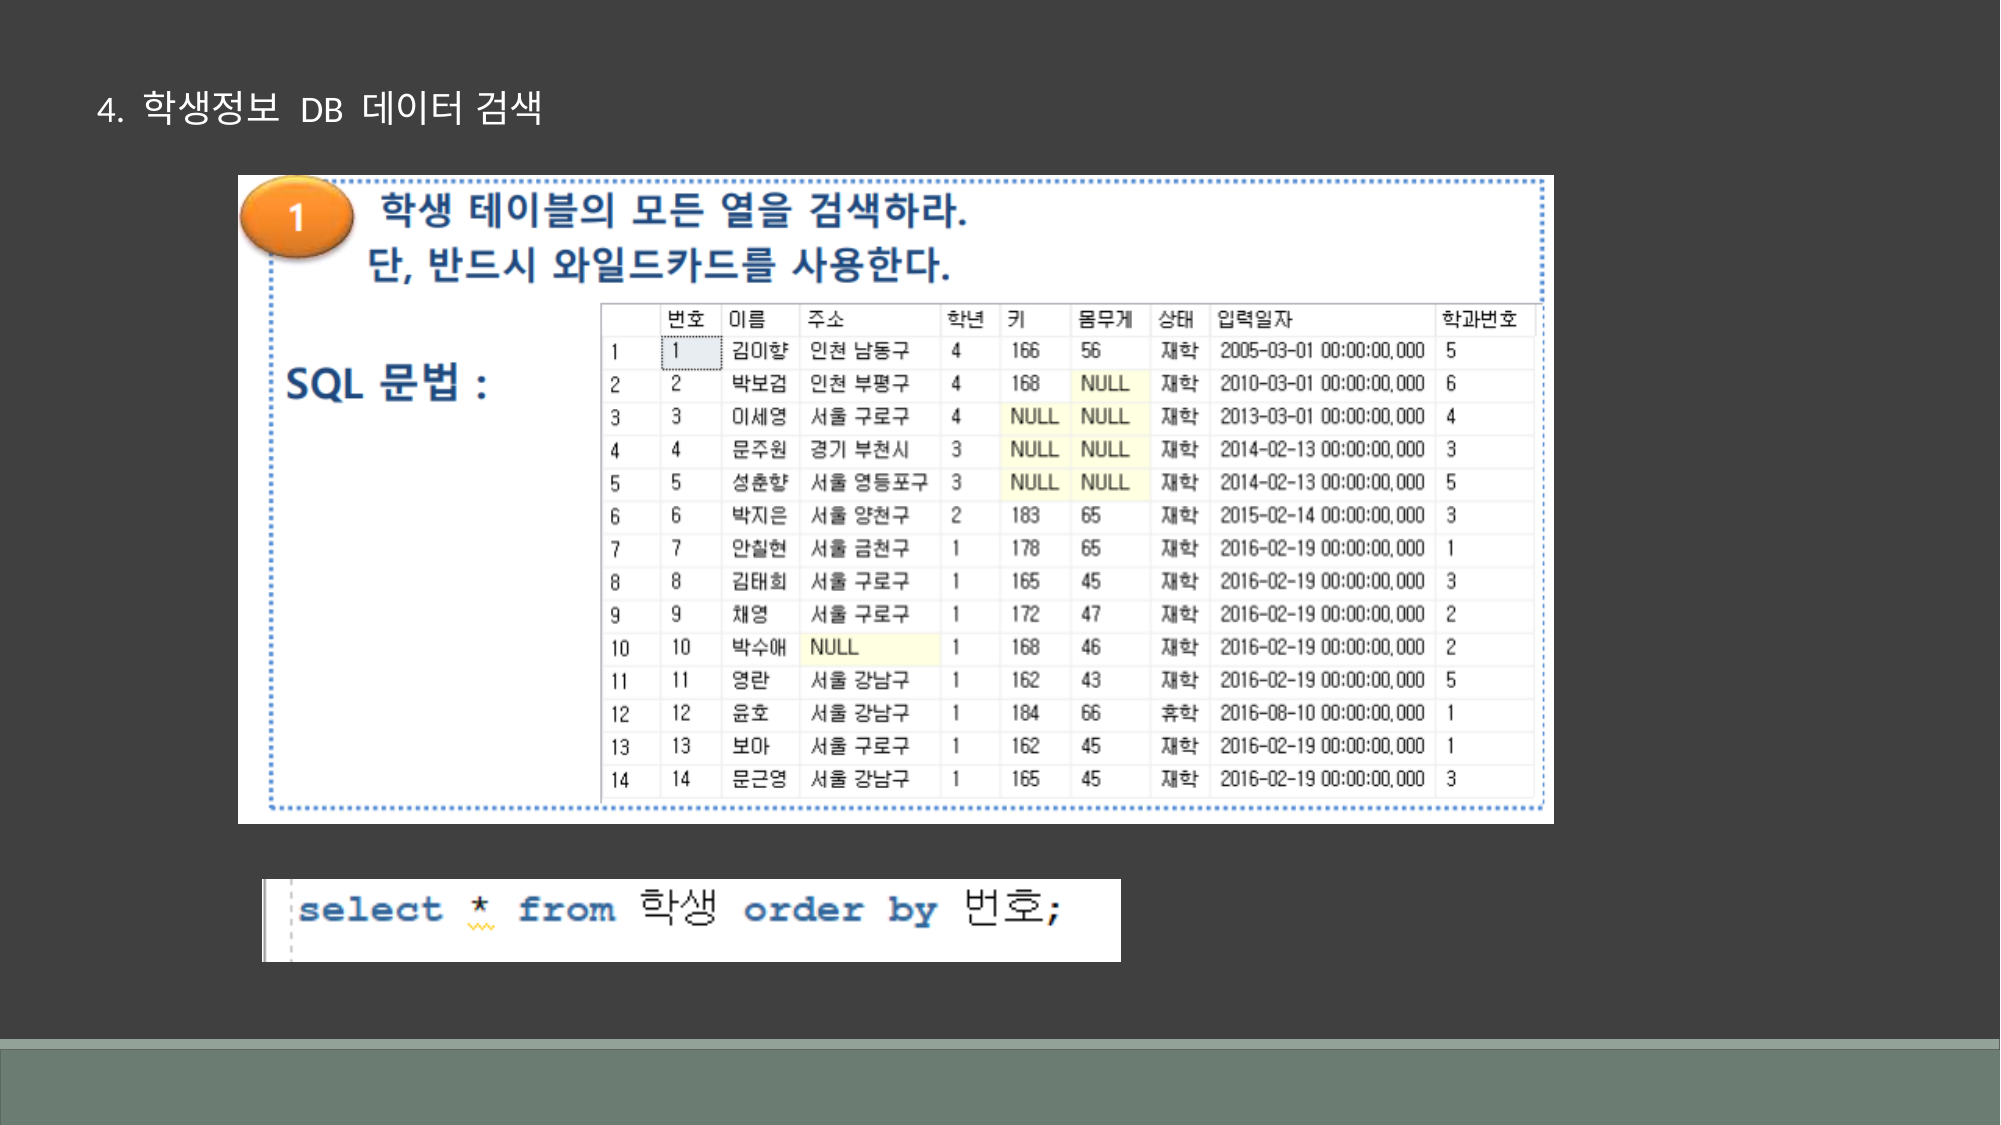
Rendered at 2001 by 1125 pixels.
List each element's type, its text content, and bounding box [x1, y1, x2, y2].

text_box 4. 학생정보 DB 데이터 검색 [82, 77, 777, 138]
picture [237, 174, 1555, 825]
picture [261, 879, 1121, 963]
